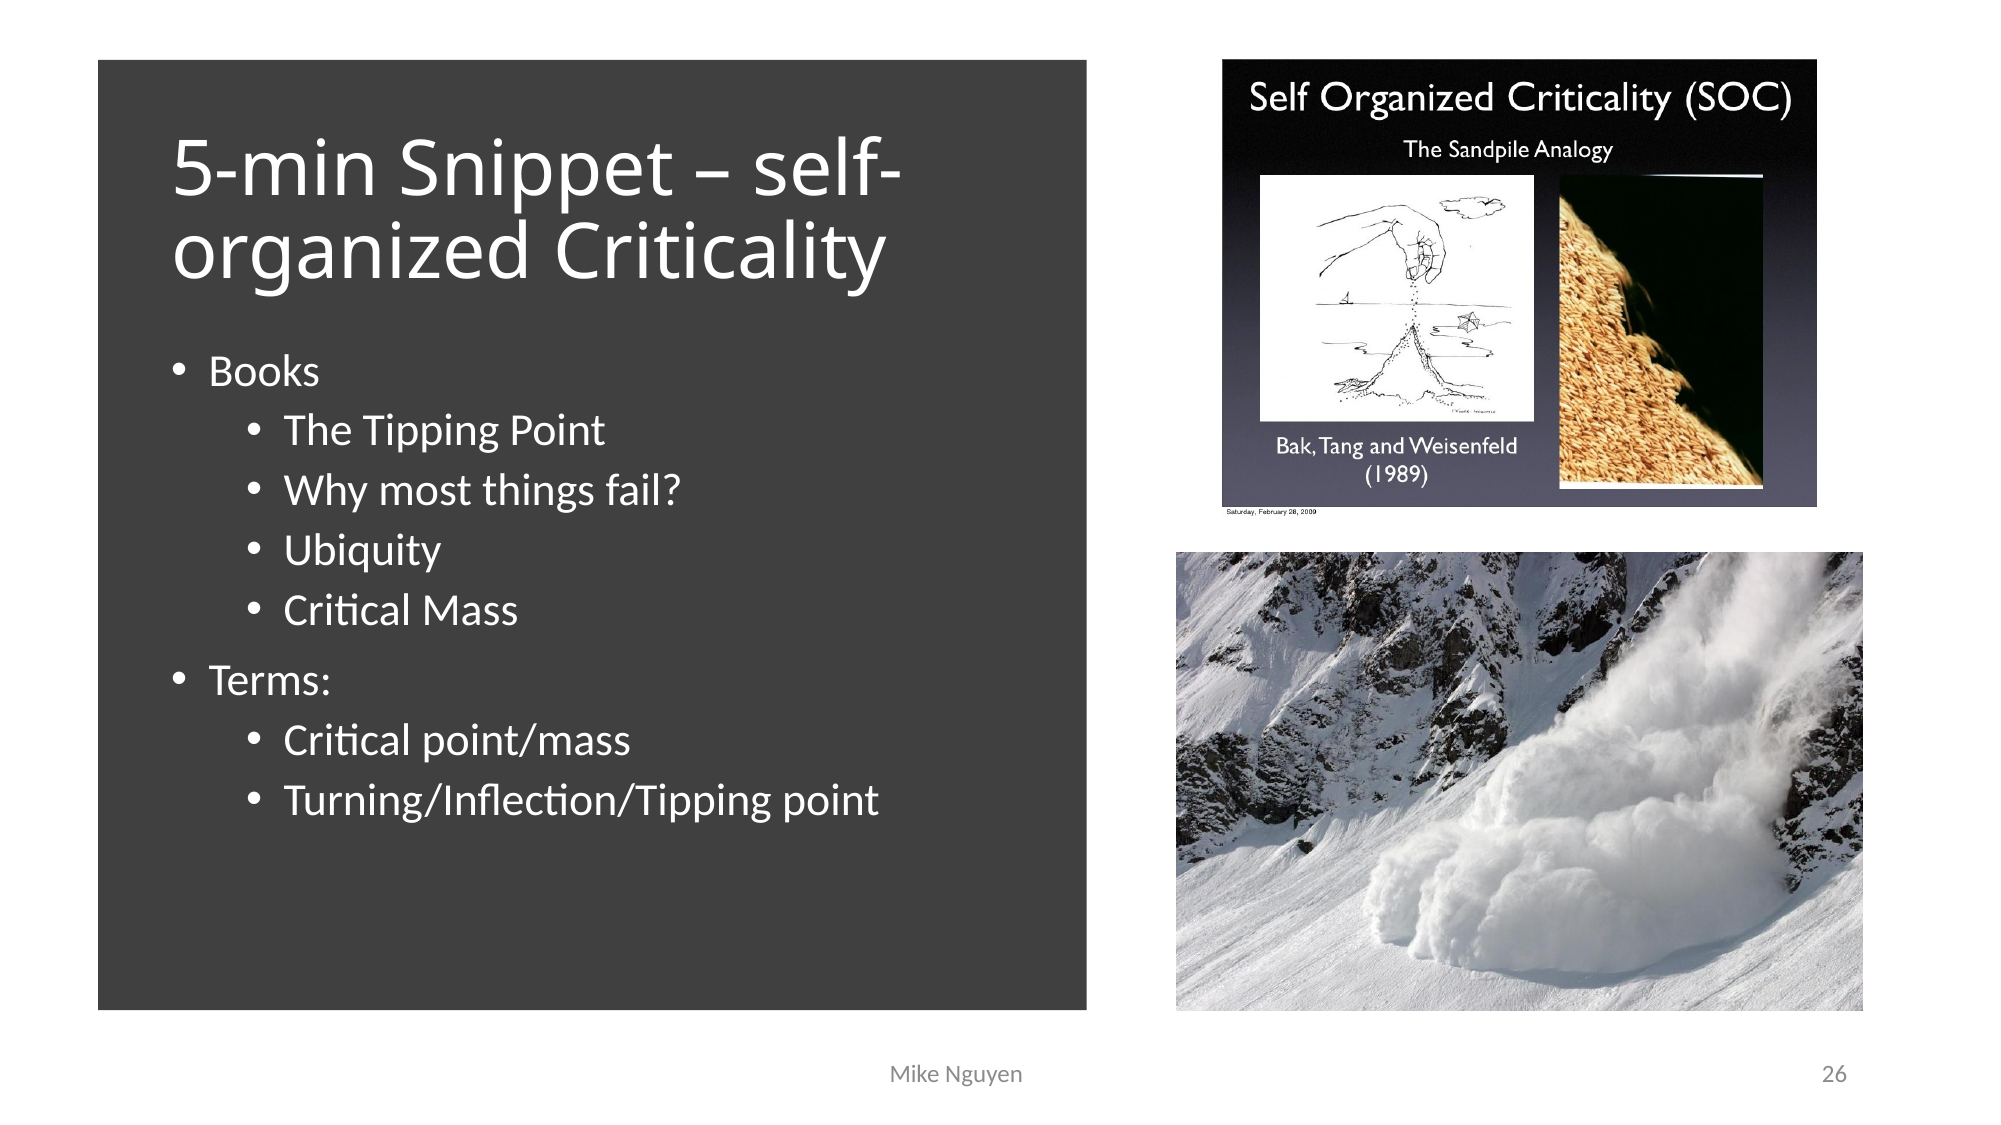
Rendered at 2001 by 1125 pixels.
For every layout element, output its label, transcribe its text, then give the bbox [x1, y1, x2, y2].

text_box [97, 59, 1088, 1011]
slide_number 26 [1412, 1042, 1863, 1103]
title 5-min Snippet – self-organized Criticality [156, 114, 1038, 310]
picture [1222, 59, 1817, 518]
list Books The Tipping Point Why most things fail? Ubiquity Critical Mass Terms: Critical point/mass Turning/Inflection/Tipping point [156, 338, 1038, 961]
footer Mike Nguyen [489, 1042, 1039, 1103]
picture [1176, 552, 1863, 1011]
